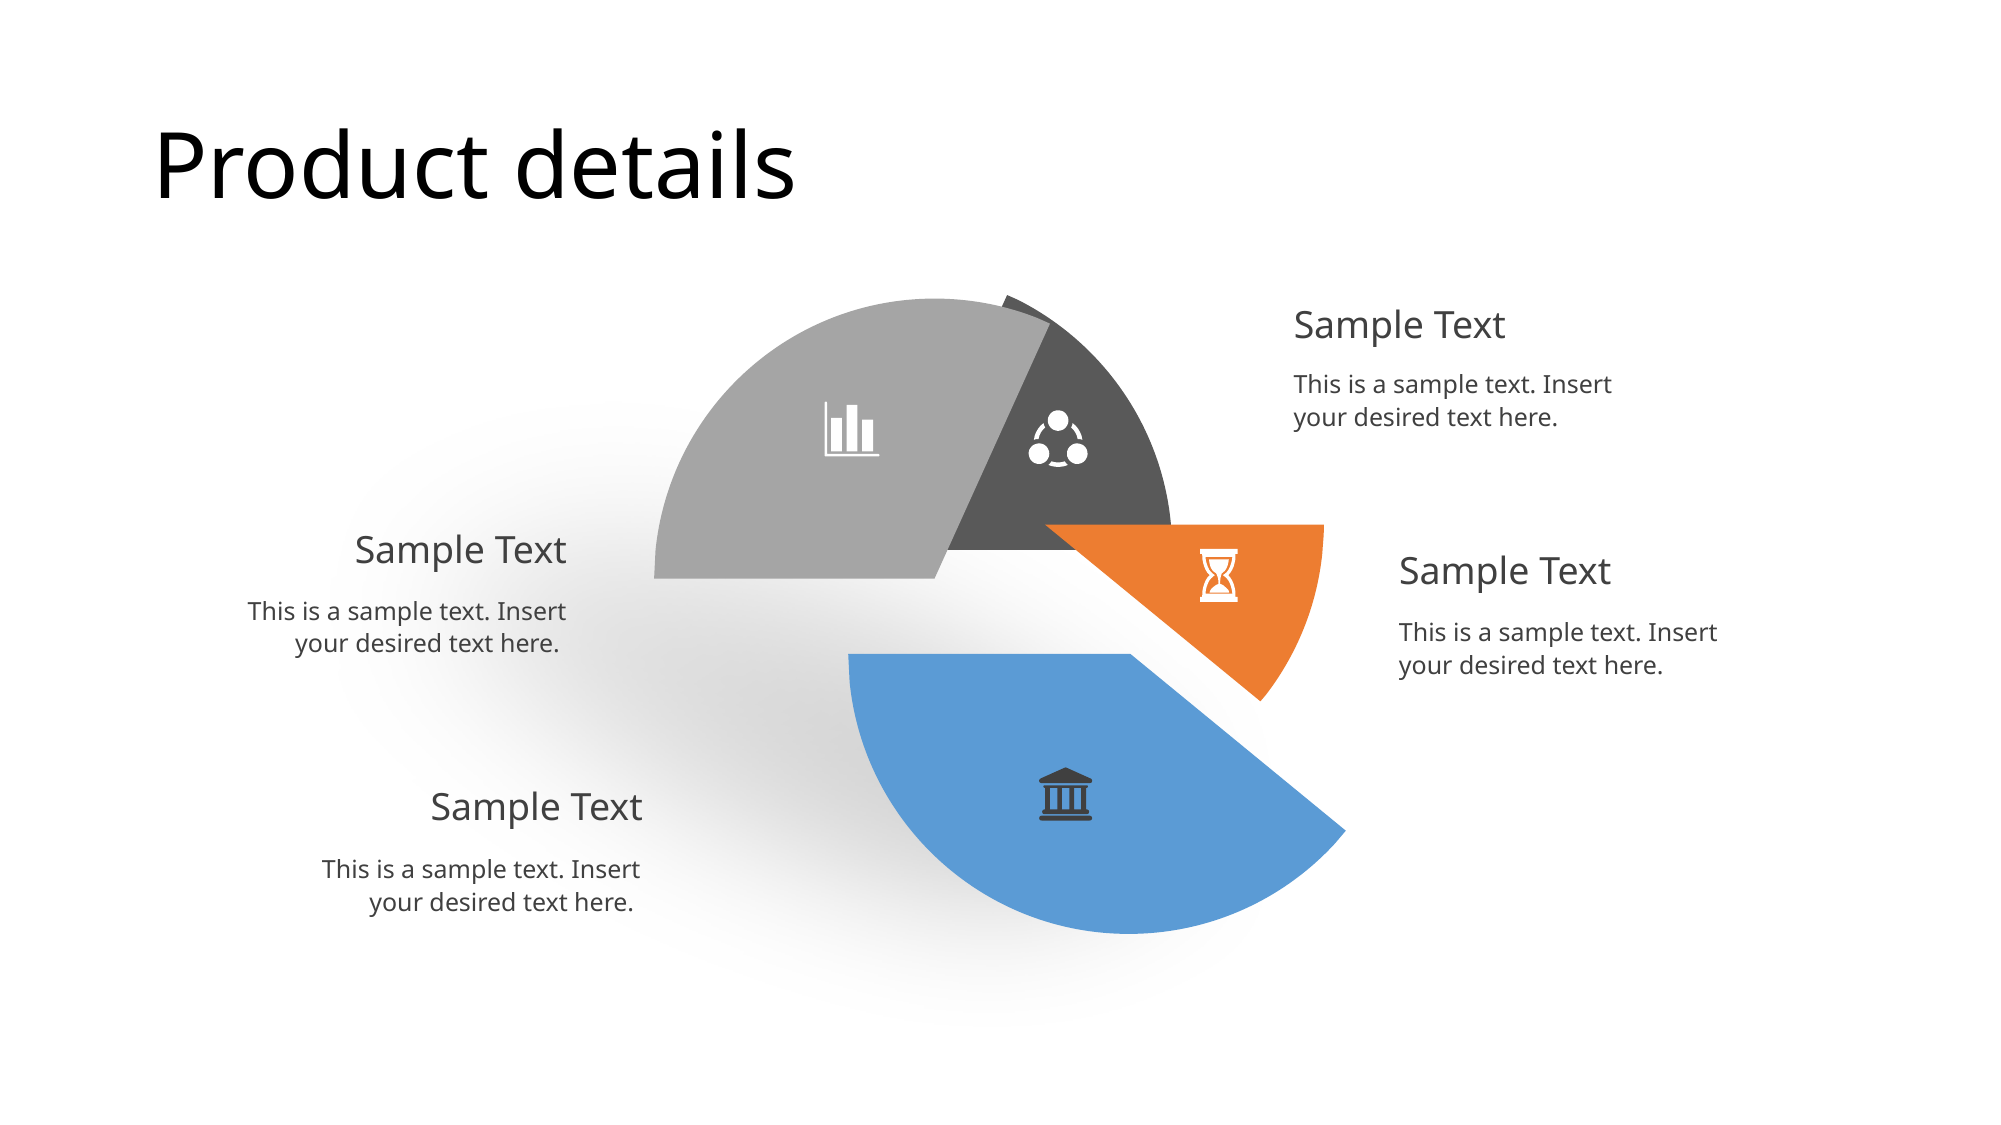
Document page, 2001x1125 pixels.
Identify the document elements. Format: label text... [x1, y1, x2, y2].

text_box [1278, 293, 1686, 441]
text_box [1039, 767, 1093, 821]
text_box [949, 293, 1172, 552]
text_box [1042, 523, 1325, 703]
title Product details [137, 59, 1863, 278]
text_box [1028, 410, 1088, 467]
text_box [1384, 539, 1791, 689]
text_box [653, 297, 1052, 580]
text_box [1200, 548, 1238, 602]
text_box [847, 652, 1348, 935]
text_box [250, 775, 658, 926]
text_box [174, 518, 582, 667]
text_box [824, 401, 880, 457]
